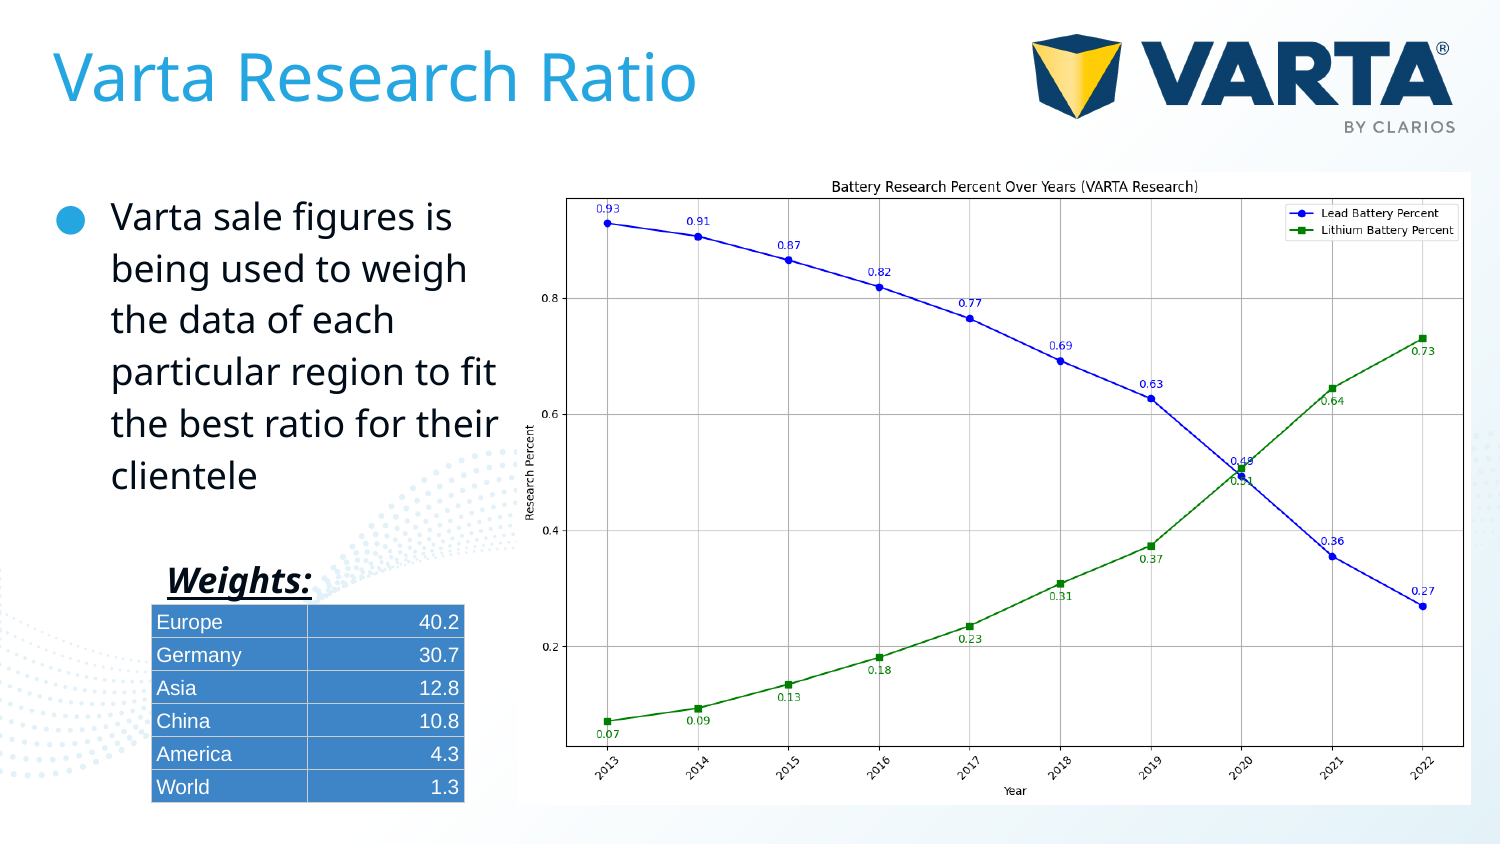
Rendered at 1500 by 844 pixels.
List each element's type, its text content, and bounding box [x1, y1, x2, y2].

picture [517, 172, 1471, 806]
table_header Europe [152, 605, 307, 637]
slide_number ‹#› [1366, 814, 1457, 819]
table_cell 12.8 [308, 671, 464, 703]
table_cell Asia [152, 671, 307, 703]
picture [1024, 23, 1469, 143]
title Varta Research Ratio [53, 50, 1019, 116]
table_cell 1.3 [308, 770, 464, 802]
table_cell 10.8 [308, 704, 464, 736]
table_cell America [152, 737, 307, 769]
table_cell World [152, 770, 307, 802]
table_cell 30.7 [308, 638, 464, 670]
list Varta sale figures is being used to weigh the data of each particular region to fit the best ratio for their clientele [35, 186, 509, 819]
table_cell 4.3 [308, 737, 464, 769]
table_cell Germany [152, 638, 307, 670]
text_box Weights: [151, 543, 372, 584]
table_header 40.2 [308, 605, 464, 637]
table_cell China [152, 704, 307, 736]
